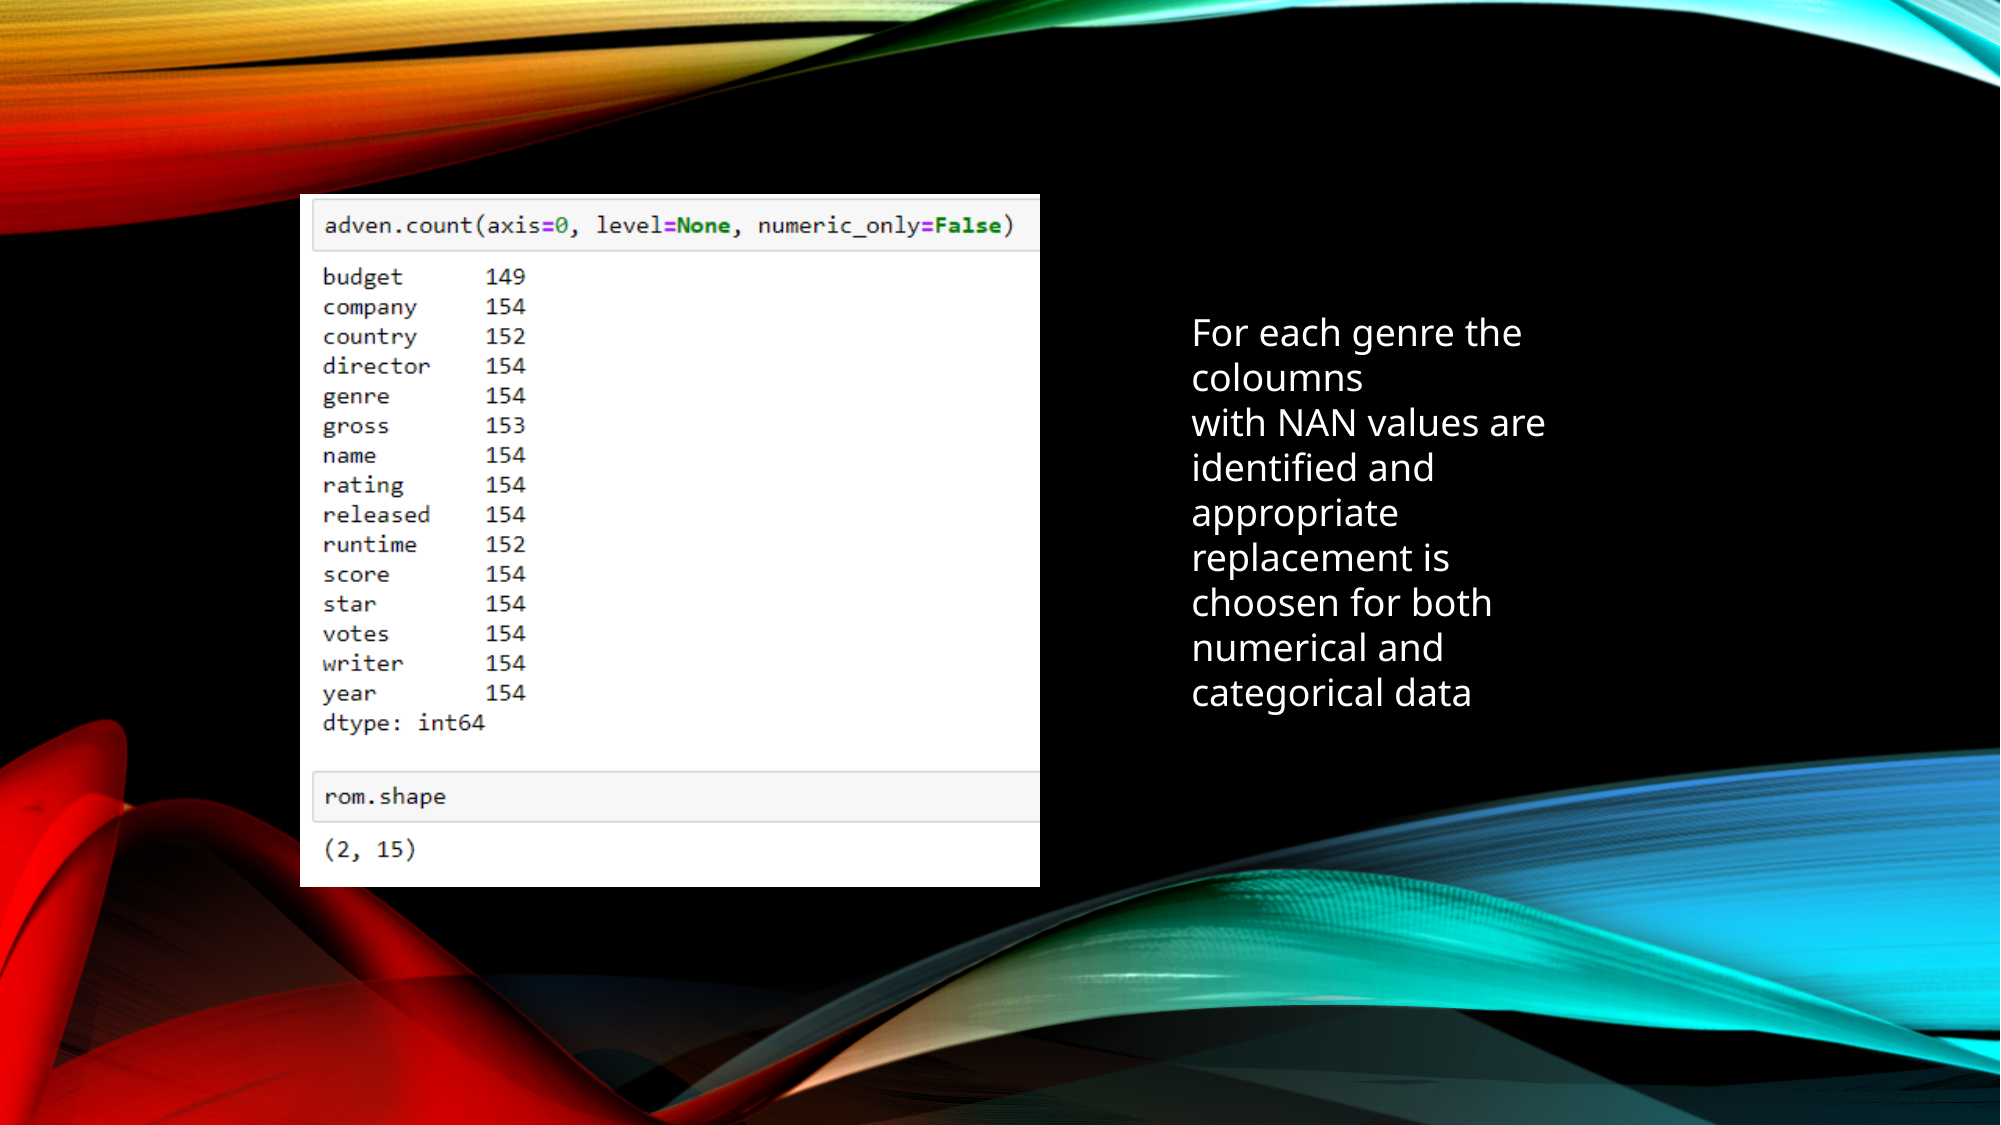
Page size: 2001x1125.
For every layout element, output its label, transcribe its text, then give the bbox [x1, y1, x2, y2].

text_box For each genre the coloumns with NAN values are identified and appropriate replacement is choosen for both numerical and categorical data [1176, 301, 1567, 721]
picture [0, 0, 2000, 1125]
